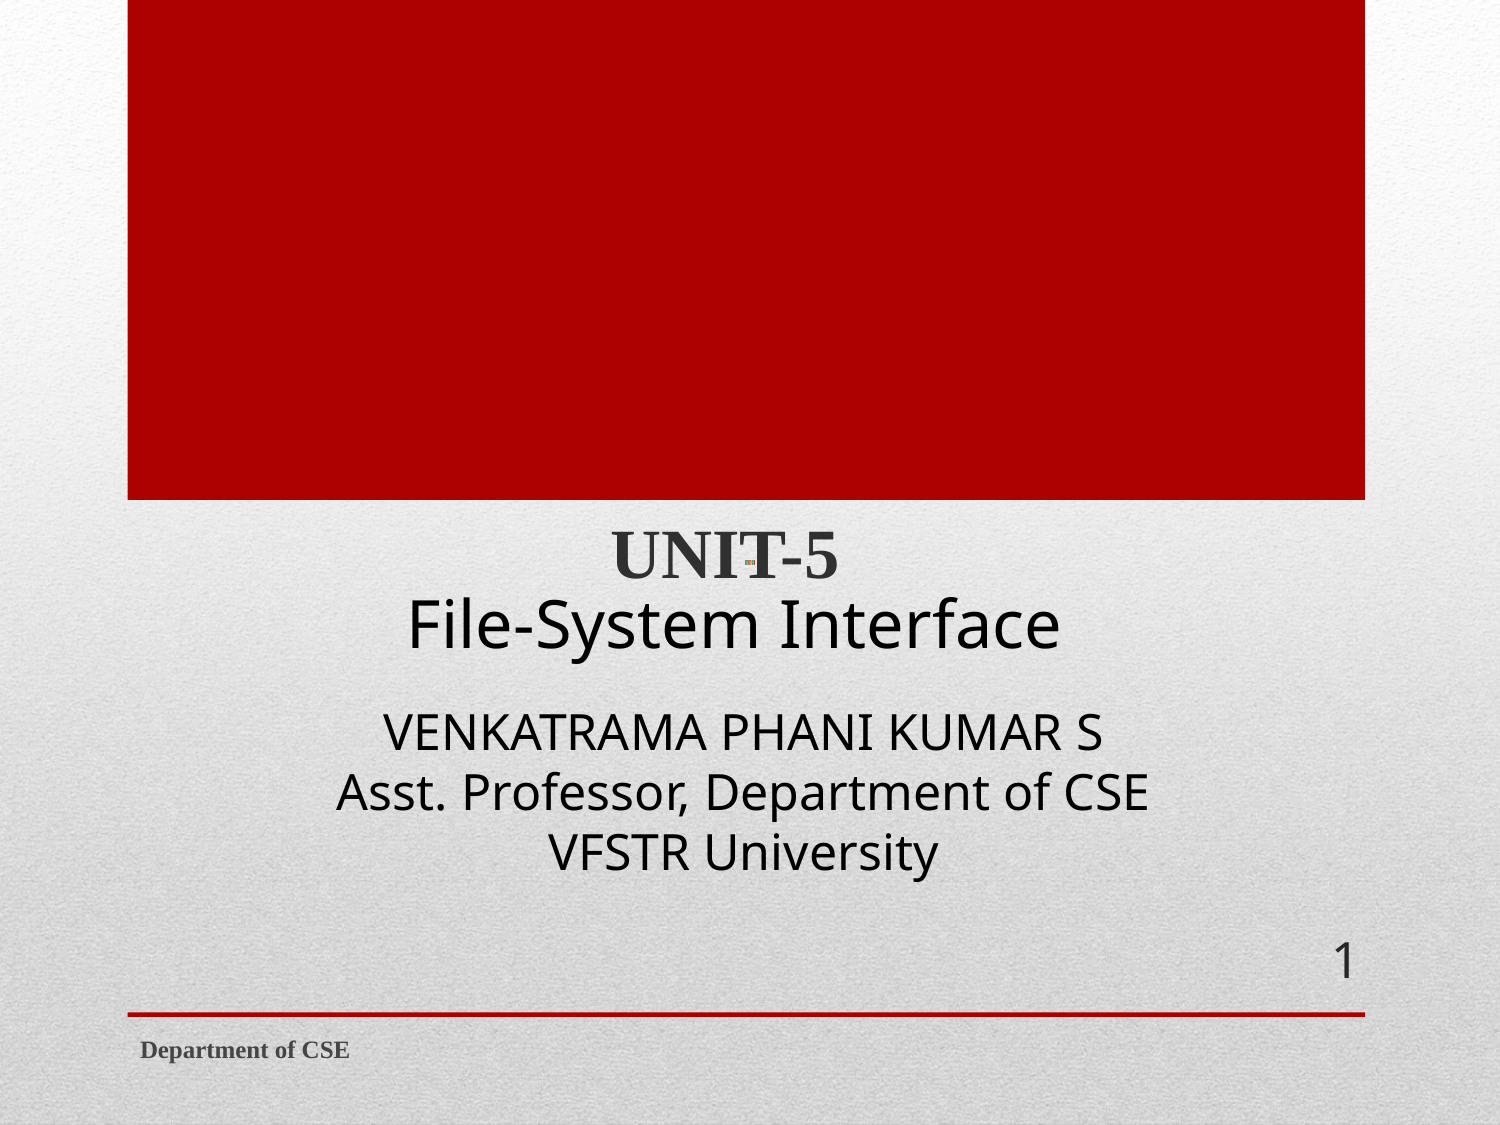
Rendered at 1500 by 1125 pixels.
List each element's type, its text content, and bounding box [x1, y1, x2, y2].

title VENKATRAMA PHANI KUMAR S Asst. Professor, Department of CSE VFSTR University [125, 687, 1363, 888]
picture [744, 559, 755, 566]
subtitle UNIT-5 [162, 500, 1288, 600]
text_box File-System Interface [392, 574, 1078, 670]
slide_number 1 [1250, 933, 1375, 993]
footer Department of CSE [125, 1018, 925, 1079]
